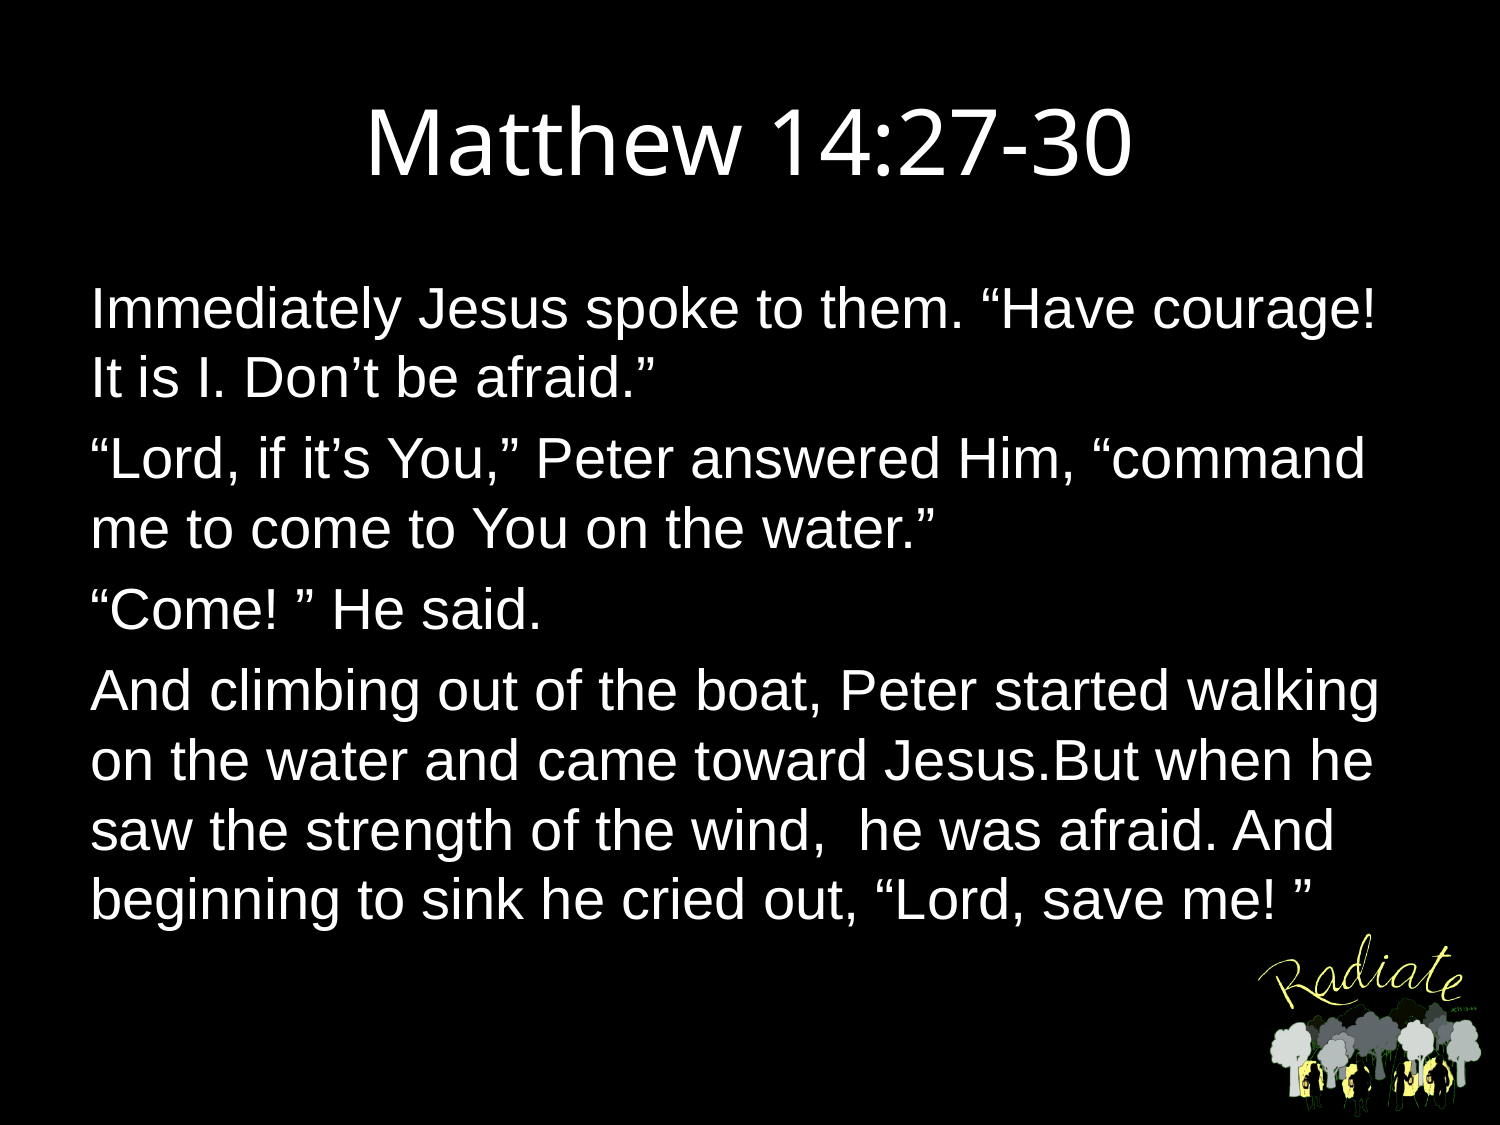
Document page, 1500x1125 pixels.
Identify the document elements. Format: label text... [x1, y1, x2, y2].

list Immediately Jesus spoke to them. “Have courage! It is I. Don’t be afraid.” “Lord, if it’s You,” Peter answered Him, “command me to come to You on the water.” “Come! ” He said. And climbing out of the boat, Peter started walking on the water and came toward Jesus.But when he saw the strength of the wind, he was afraid. And beginning to sink he cried out, “Lord, save me! ” [75, 262, 1425, 950]
picture [1252, 924, 1488, 1125]
title Matthew 14:27-30 [75, 45, 1425, 233]
